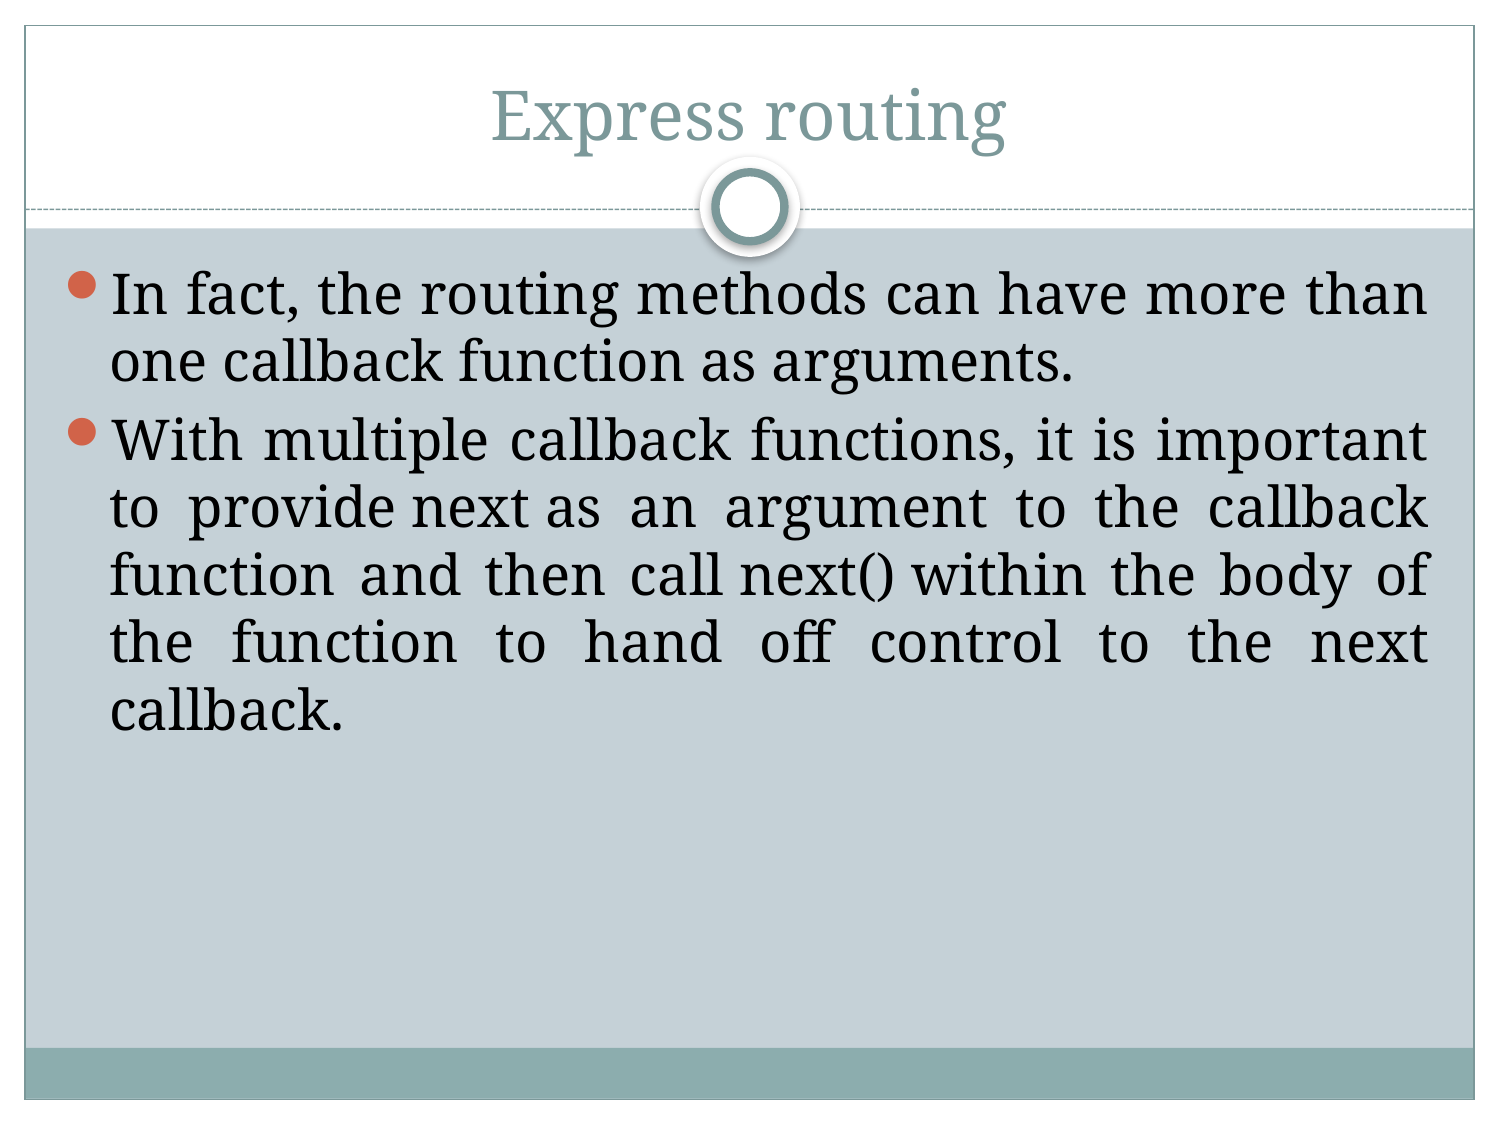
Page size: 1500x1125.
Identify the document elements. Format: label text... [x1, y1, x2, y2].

list In fact, the routing methods can have more than one callback function as arguments. With multiple callback functions, it is important to provide next as an argument to the callback function and then call next() within the body of the function to hand off control to the next callback. [49, 250, 1445, 1001]
title Express routing [49, 37, 1450, 162]
